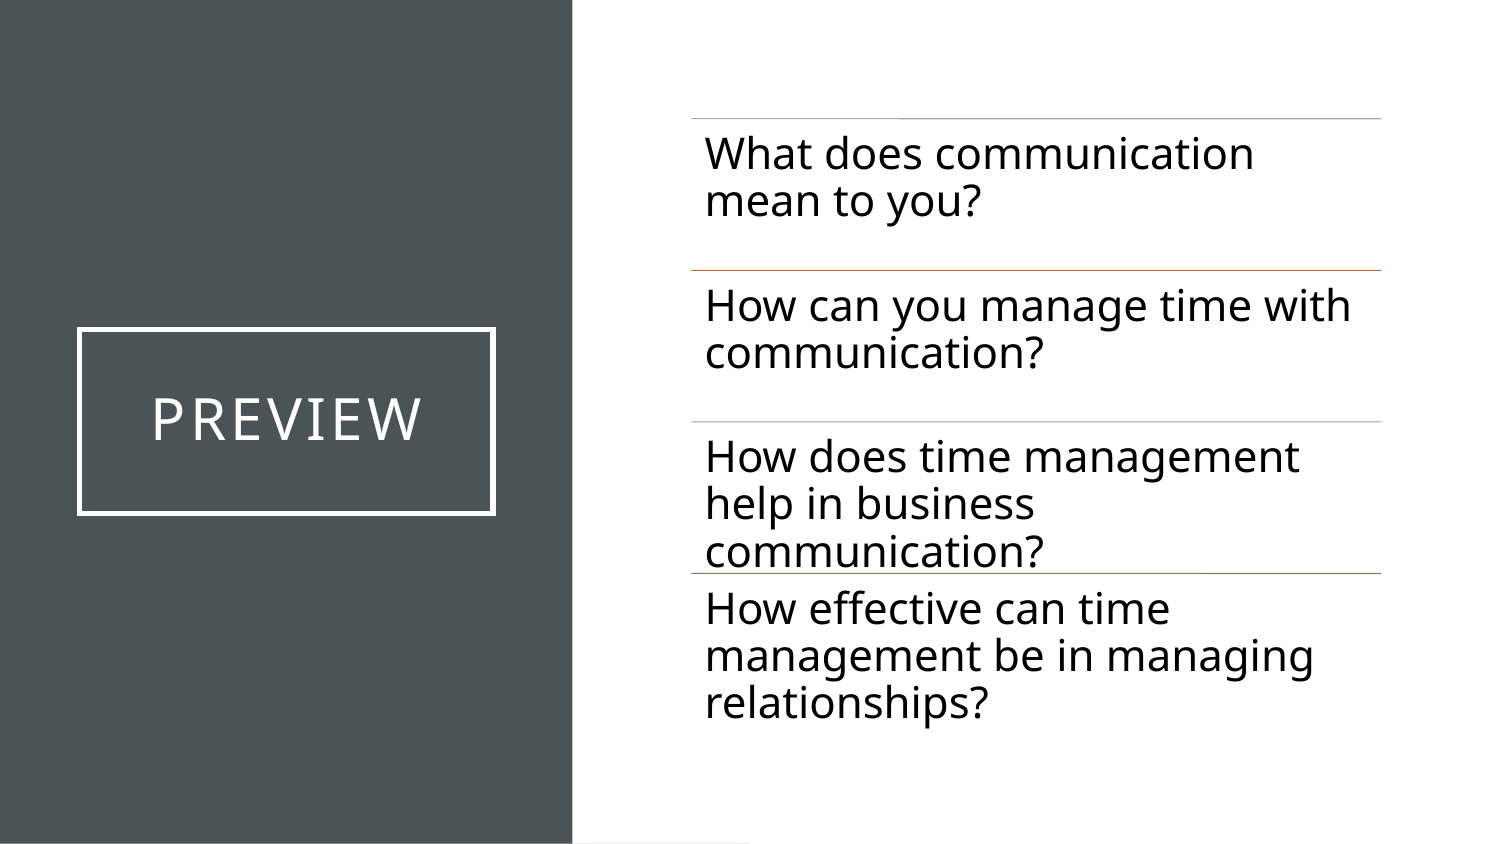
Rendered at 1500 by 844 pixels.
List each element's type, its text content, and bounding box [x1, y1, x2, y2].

text_box [0, 0, 573, 844]
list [691, 118, 1382, 725]
text_box [573, 0, 1500, 844]
title preview [77, 327, 496, 516]
